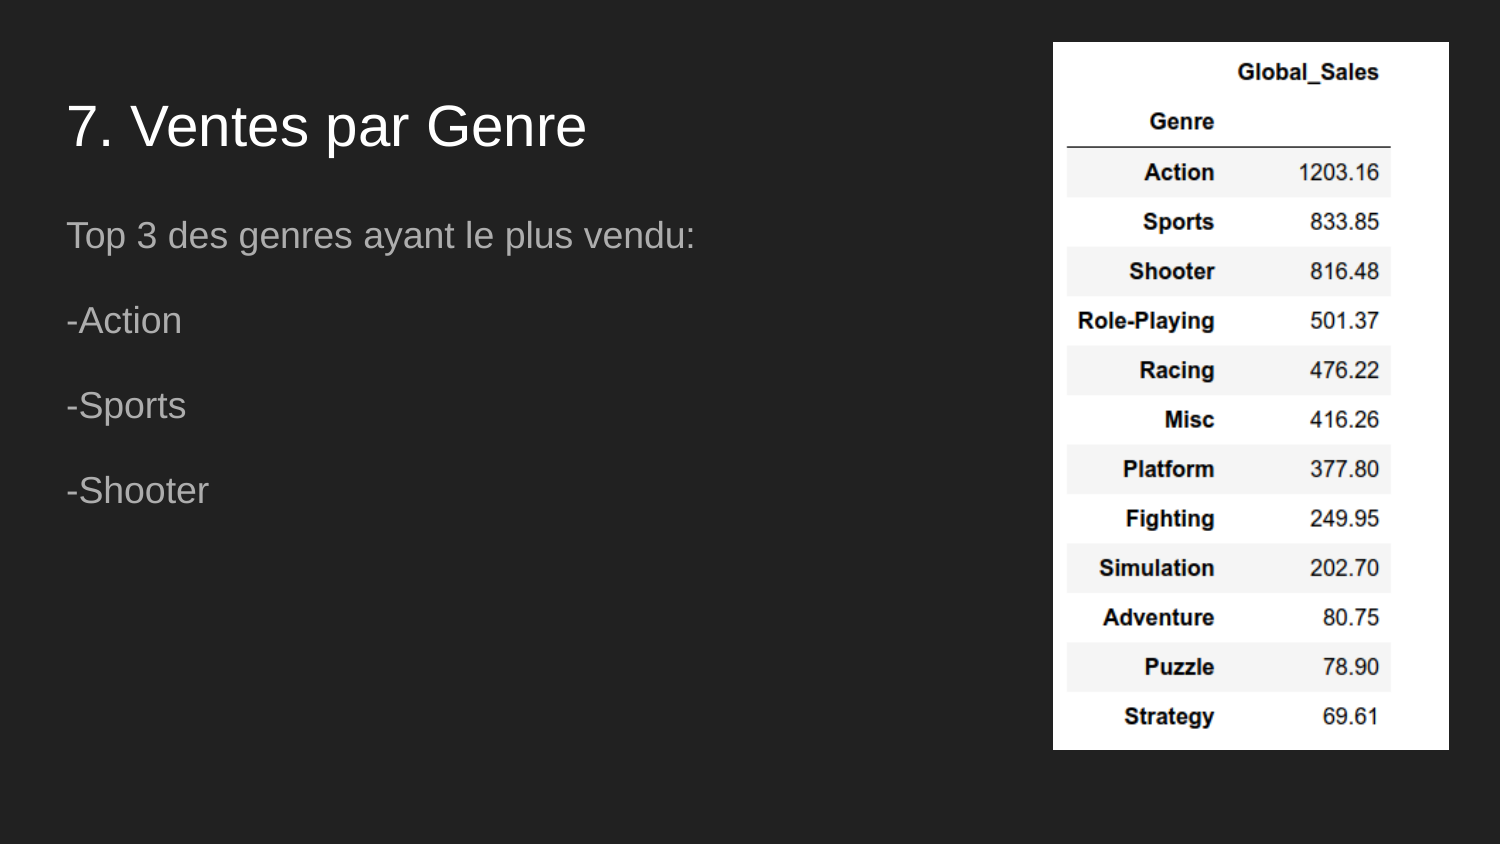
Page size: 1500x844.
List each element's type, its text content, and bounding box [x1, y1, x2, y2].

title 7. Ventes par Genre [51, 72, 1048, 167]
picture [1053, 41, 1450, 750]
list Top 3 des genres ayant le plus vendu: -Action -Sports -Shooter [51, 189, 1048, 750]
